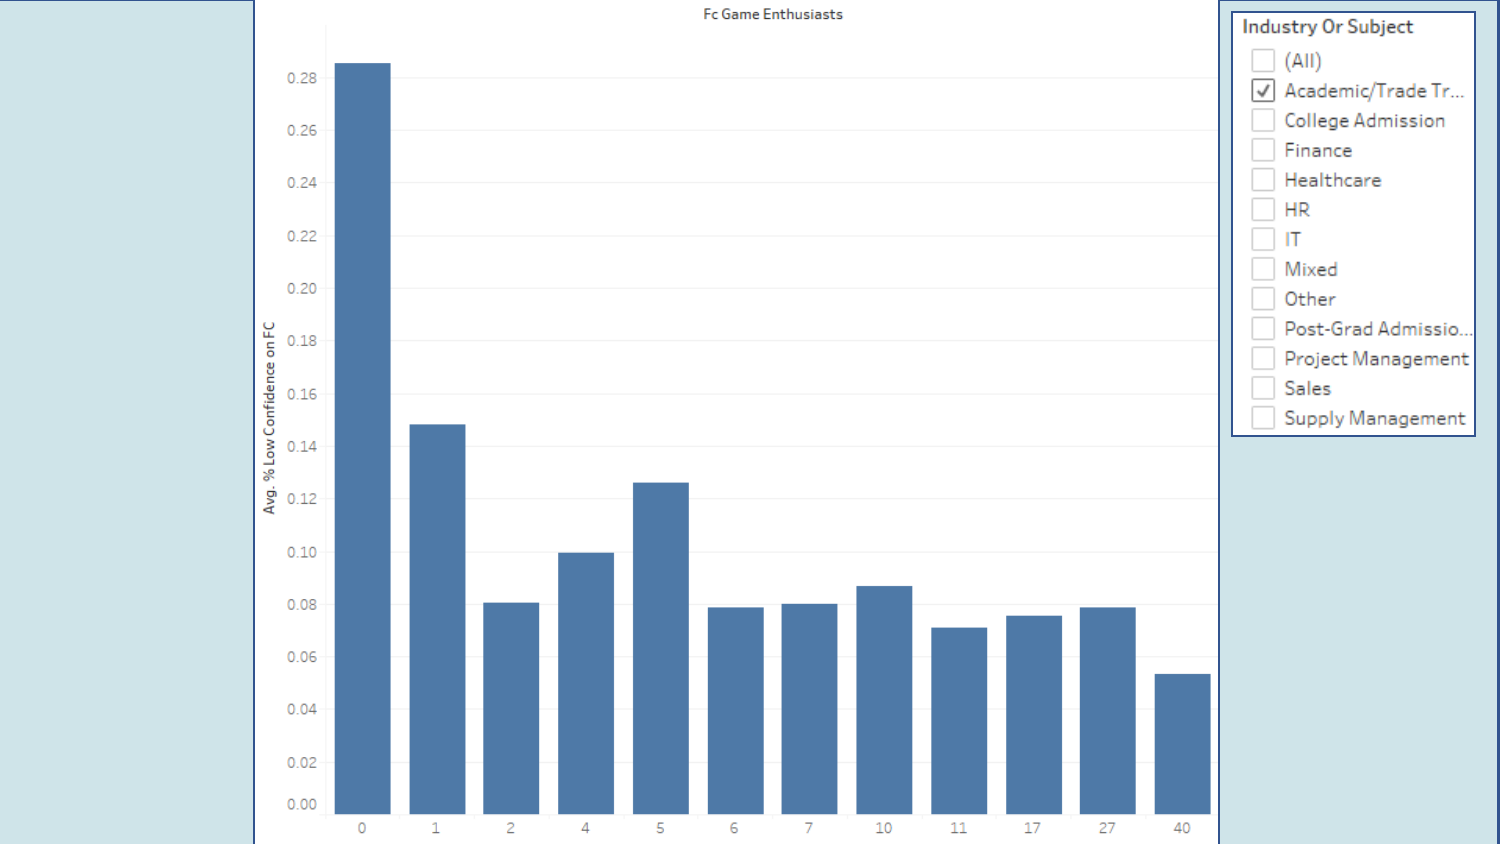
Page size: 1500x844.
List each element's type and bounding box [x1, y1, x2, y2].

text_box [1220, 0, 1499, 844]
picture [254, 0, 1219, 844]
text_box [0, 0, 252, 844]
picture [1233, 13, 1475, 436]
